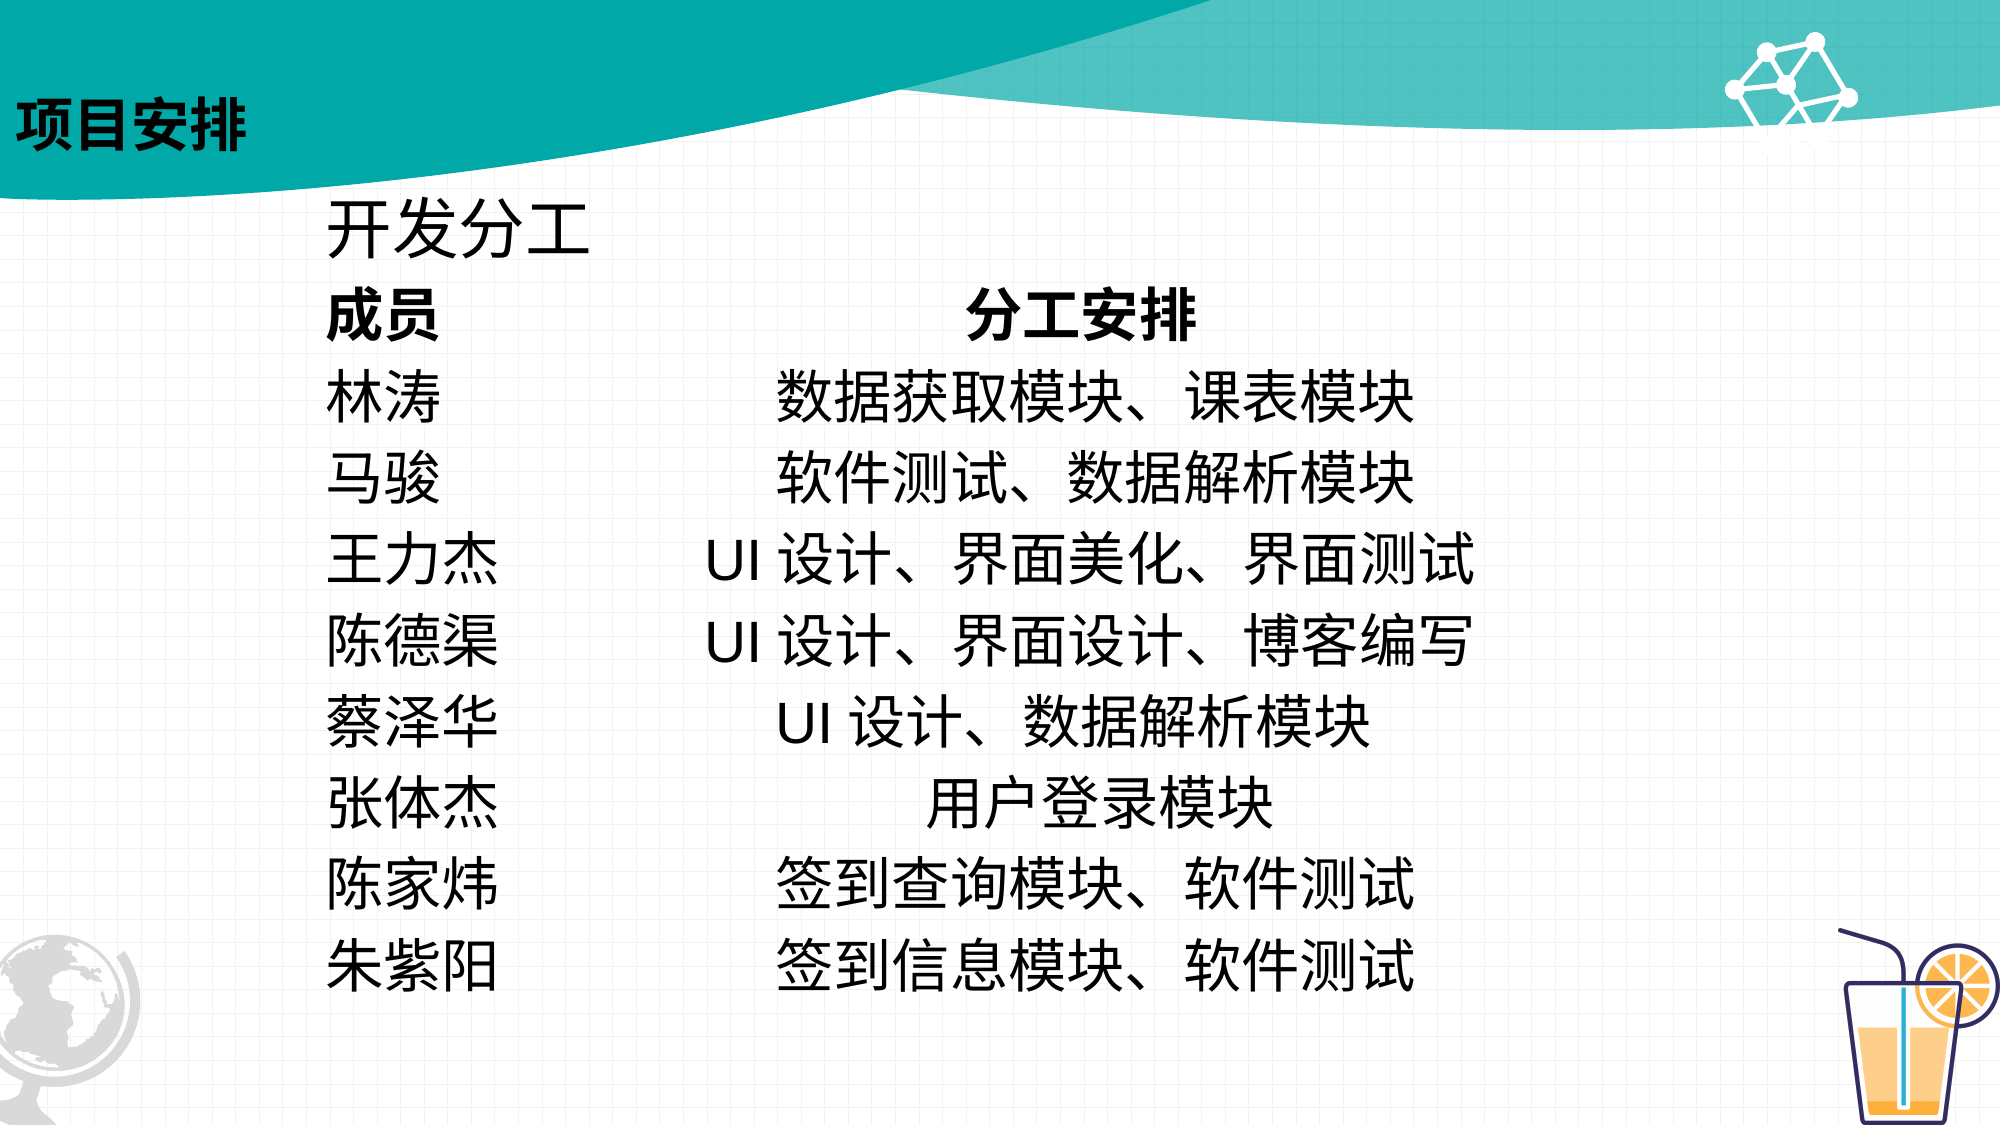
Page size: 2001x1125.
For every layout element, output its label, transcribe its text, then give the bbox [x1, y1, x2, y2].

picture [1838, 928, 2000, 1125]
title 项目安排 [0, 0, 1780, 167]
text_box 开发分工 成员 分工安排 林涛 数据获取模块、课表模块 马骏 软件测试、数据解析模块 王力杰 UI设计、界面美化、界面测试 陈德渠 UI设计、界面设计、博客编写 蔡泽华 UI设计、数据解析模块 张体杰 用户登录模块 陈家炜 签到查询模块、软件测试 朱紫阳 签到信息模块、软件测试 [310, 178, 1603, 1007]
